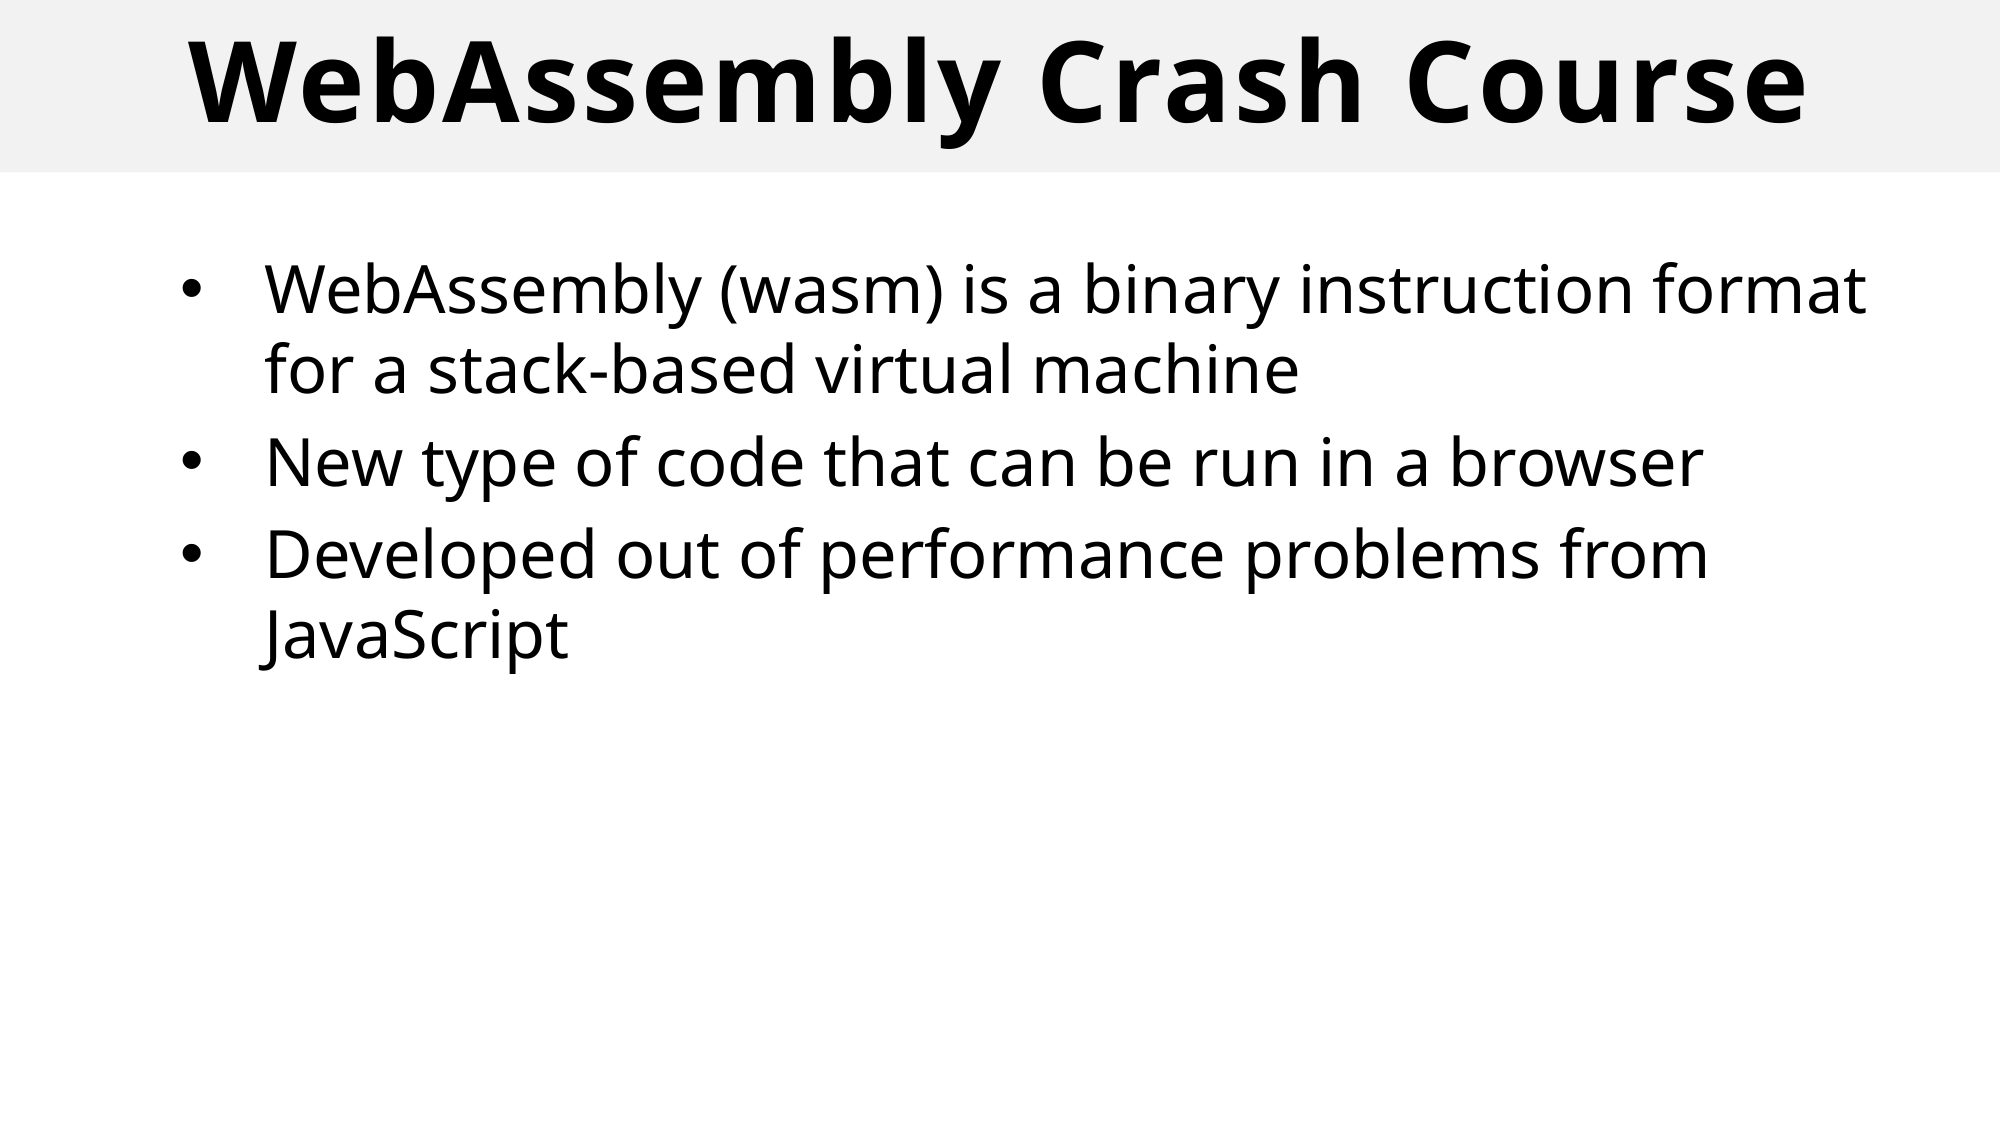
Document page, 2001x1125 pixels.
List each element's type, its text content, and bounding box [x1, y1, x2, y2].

text_box WebAssembly (wasm) is a binary instruction format for a stack-based virtual machine New type of code that can be run in a browser Developed out of performance problems from JavaScript [0, 172, 2000, 748]
title WebAssembly Crash Course [0, 0, 2000, 172]
